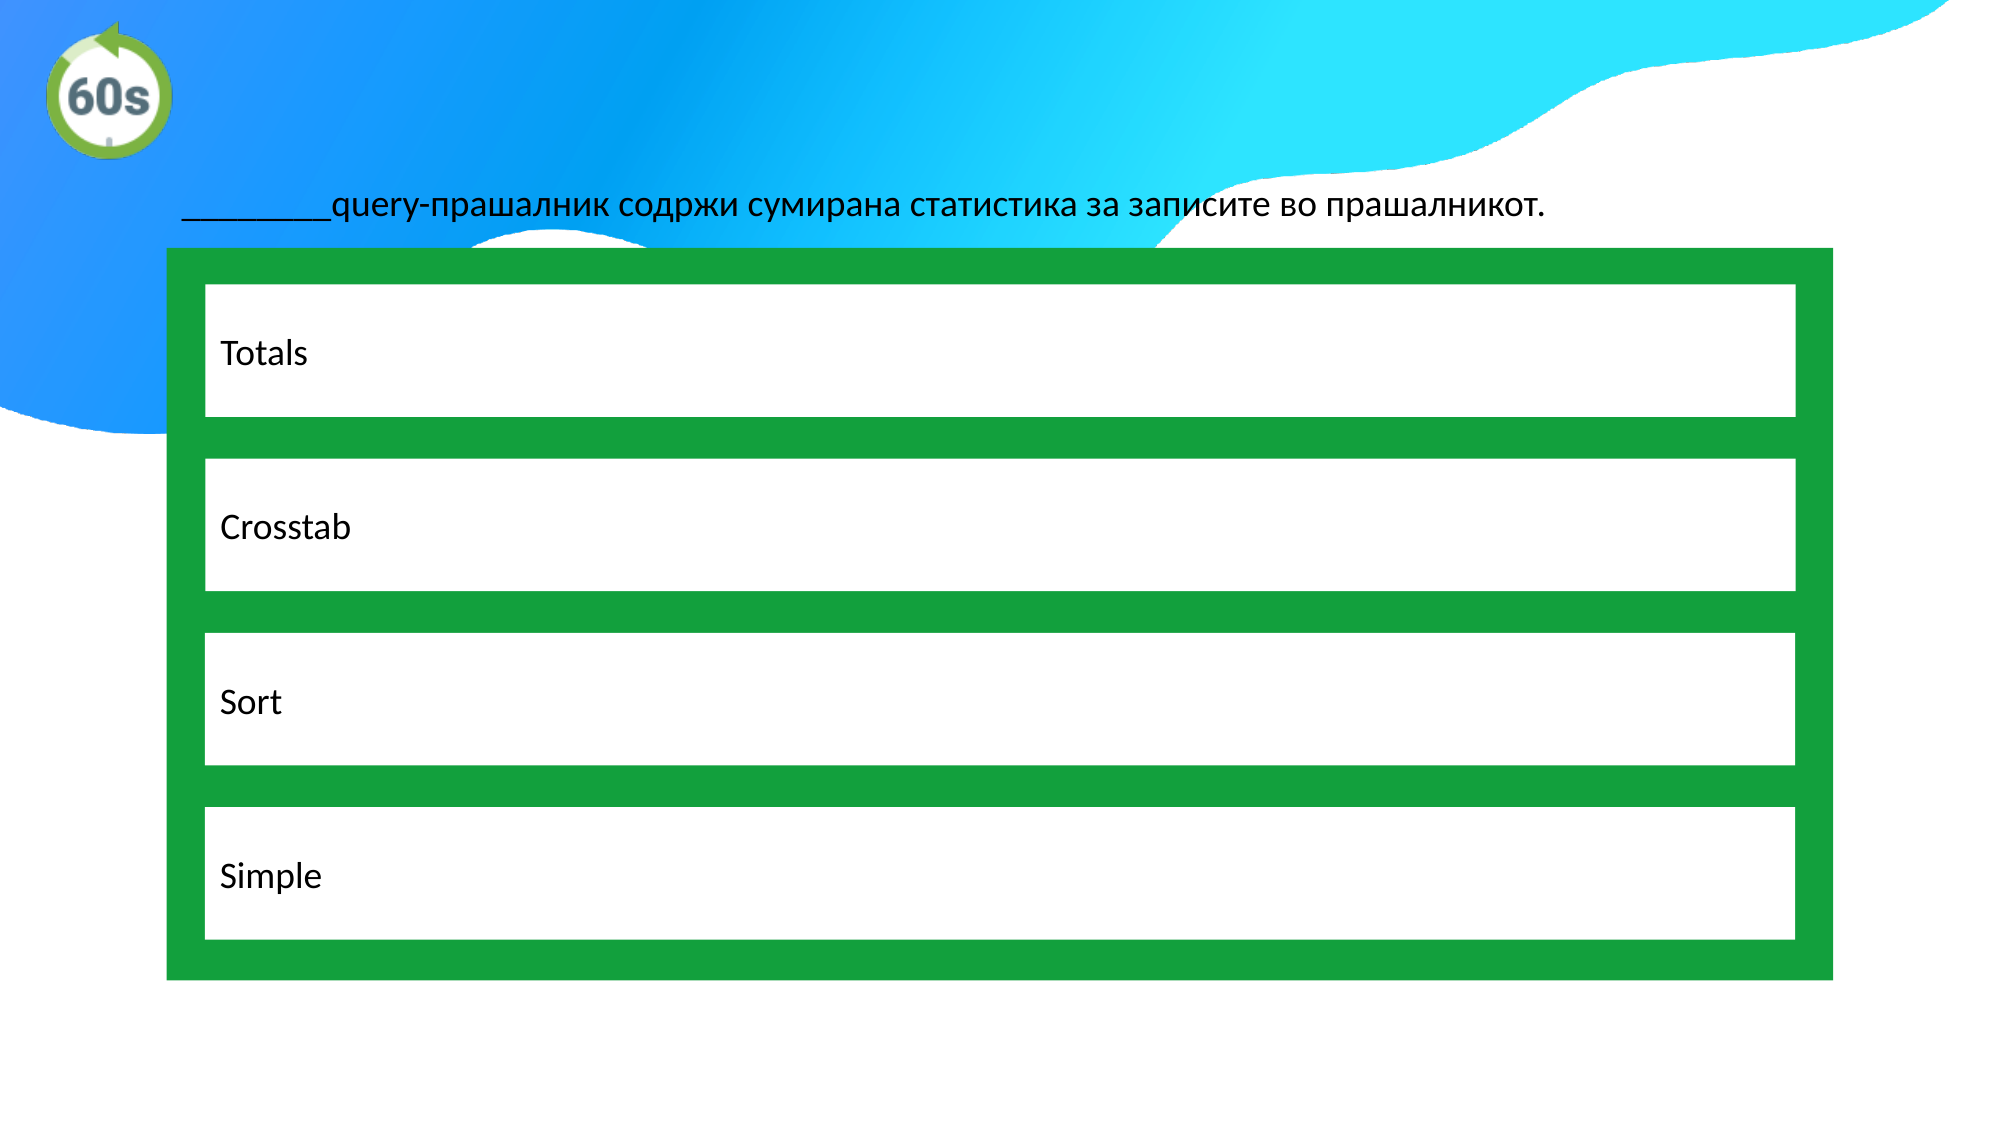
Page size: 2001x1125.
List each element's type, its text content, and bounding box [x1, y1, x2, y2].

text_box Simple [204, 807, 1796, 940]
picture [0, 0, 1966, 459]
text_box [166, 470, 1834, 981]
text_box Crosstab [205, 470, 1796, 592]
text_box Sort [204, 632, 1796, 766]
